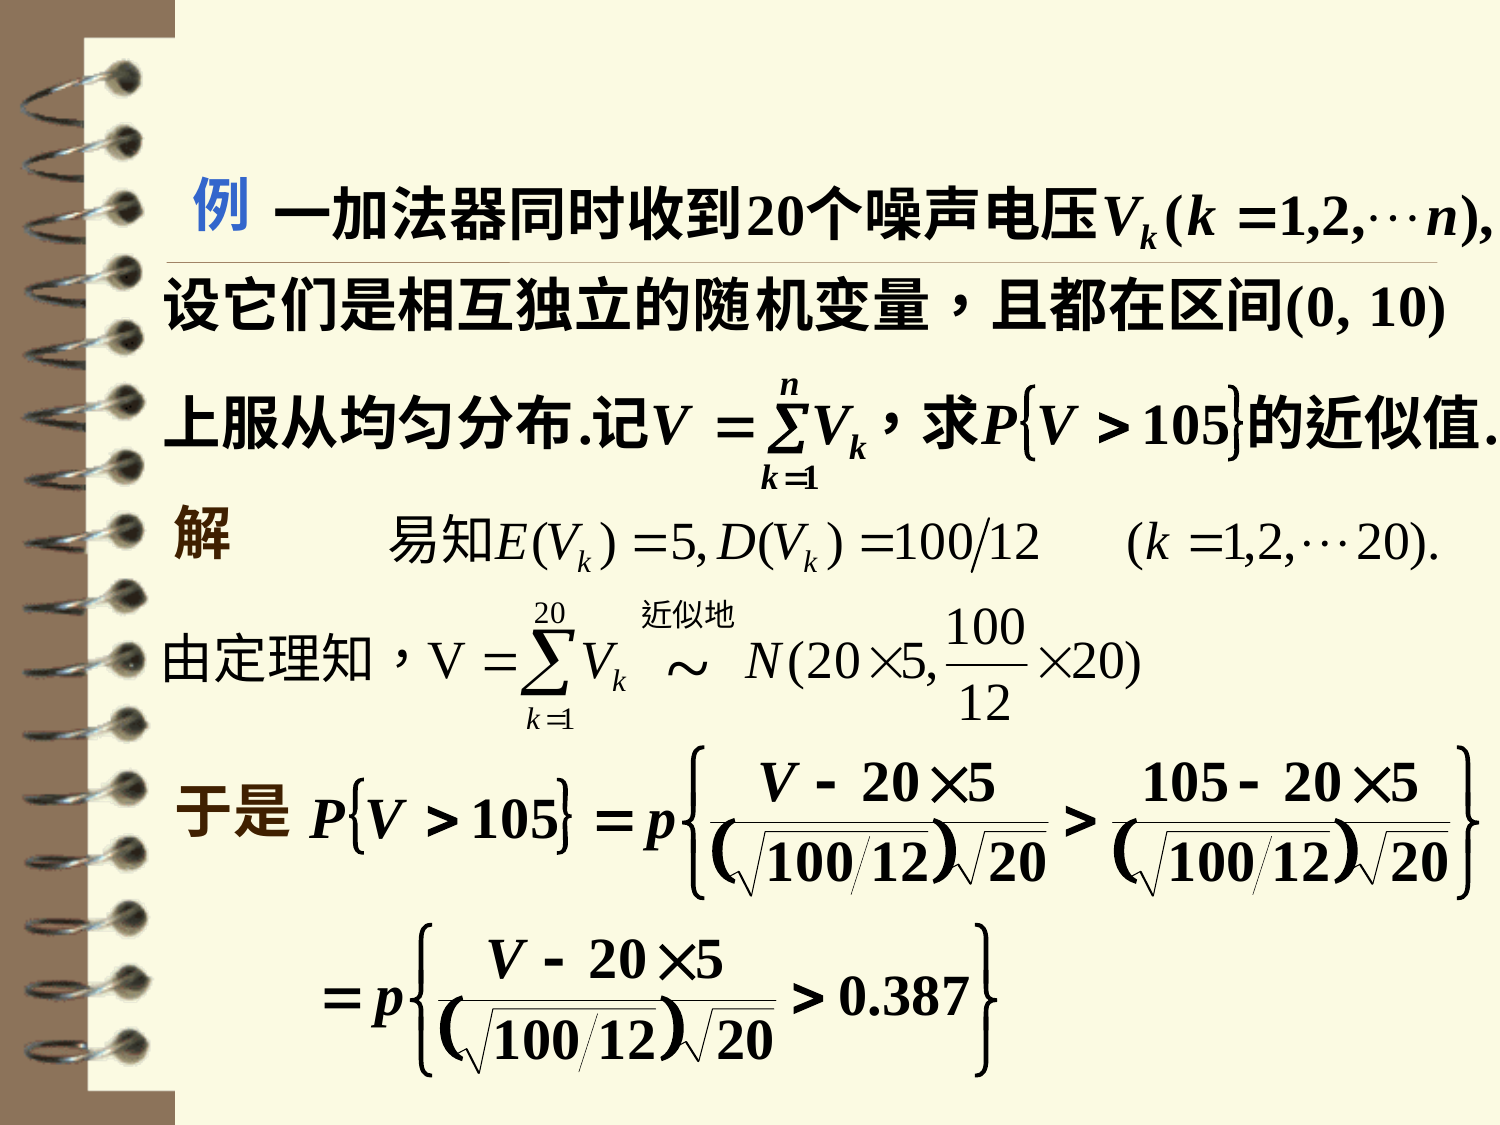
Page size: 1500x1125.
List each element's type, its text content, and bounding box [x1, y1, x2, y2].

text_box 于是 [160, 766, 298, 852]
text_box 解 [158, 501, 168, 506]
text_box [315, 919, 1004, 1083]
text_box 例 [138, 160, 305, 246]
picture [0, 0, 175, 1125]
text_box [159, 506, 1448, 740]
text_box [303, 742, 1486, 906]
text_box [160, 184, 1500, 496]
